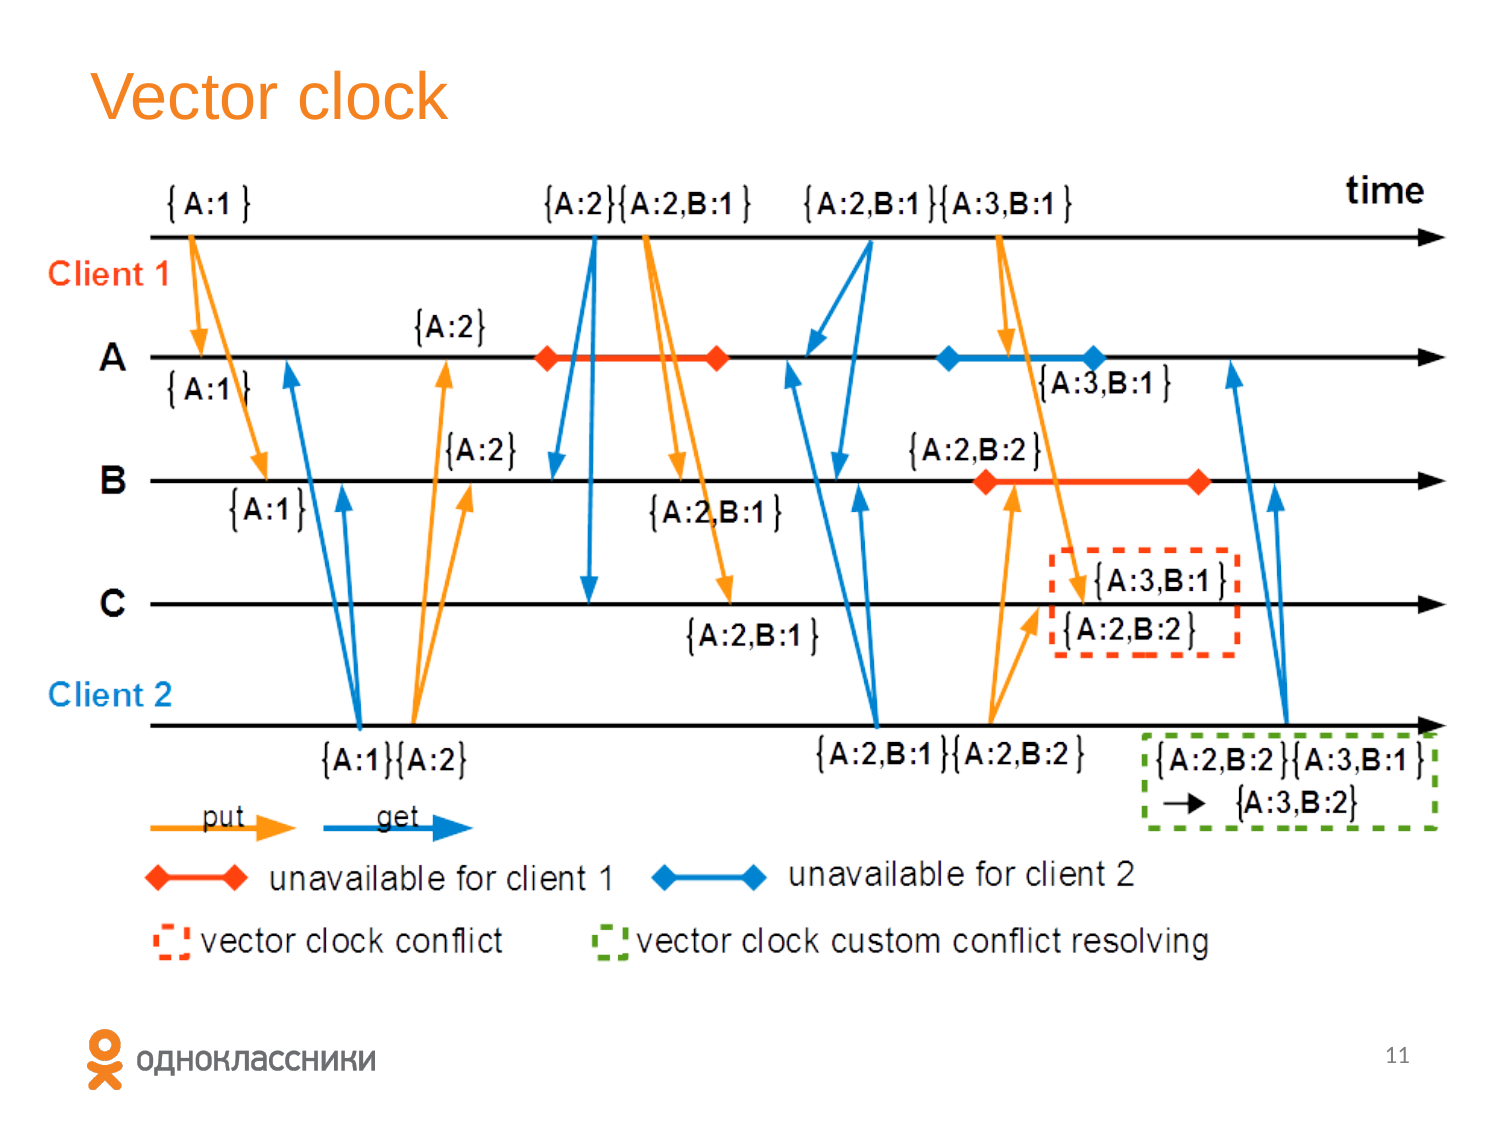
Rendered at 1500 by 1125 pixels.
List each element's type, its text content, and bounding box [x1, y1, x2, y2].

picture [32, 160, 1448, 976]
slide_number 11 [1074, 1023, 1425, 1084]
title Vector clock [75, 45, 1425, 159]
picture [87, 1028, 375, 1090]
